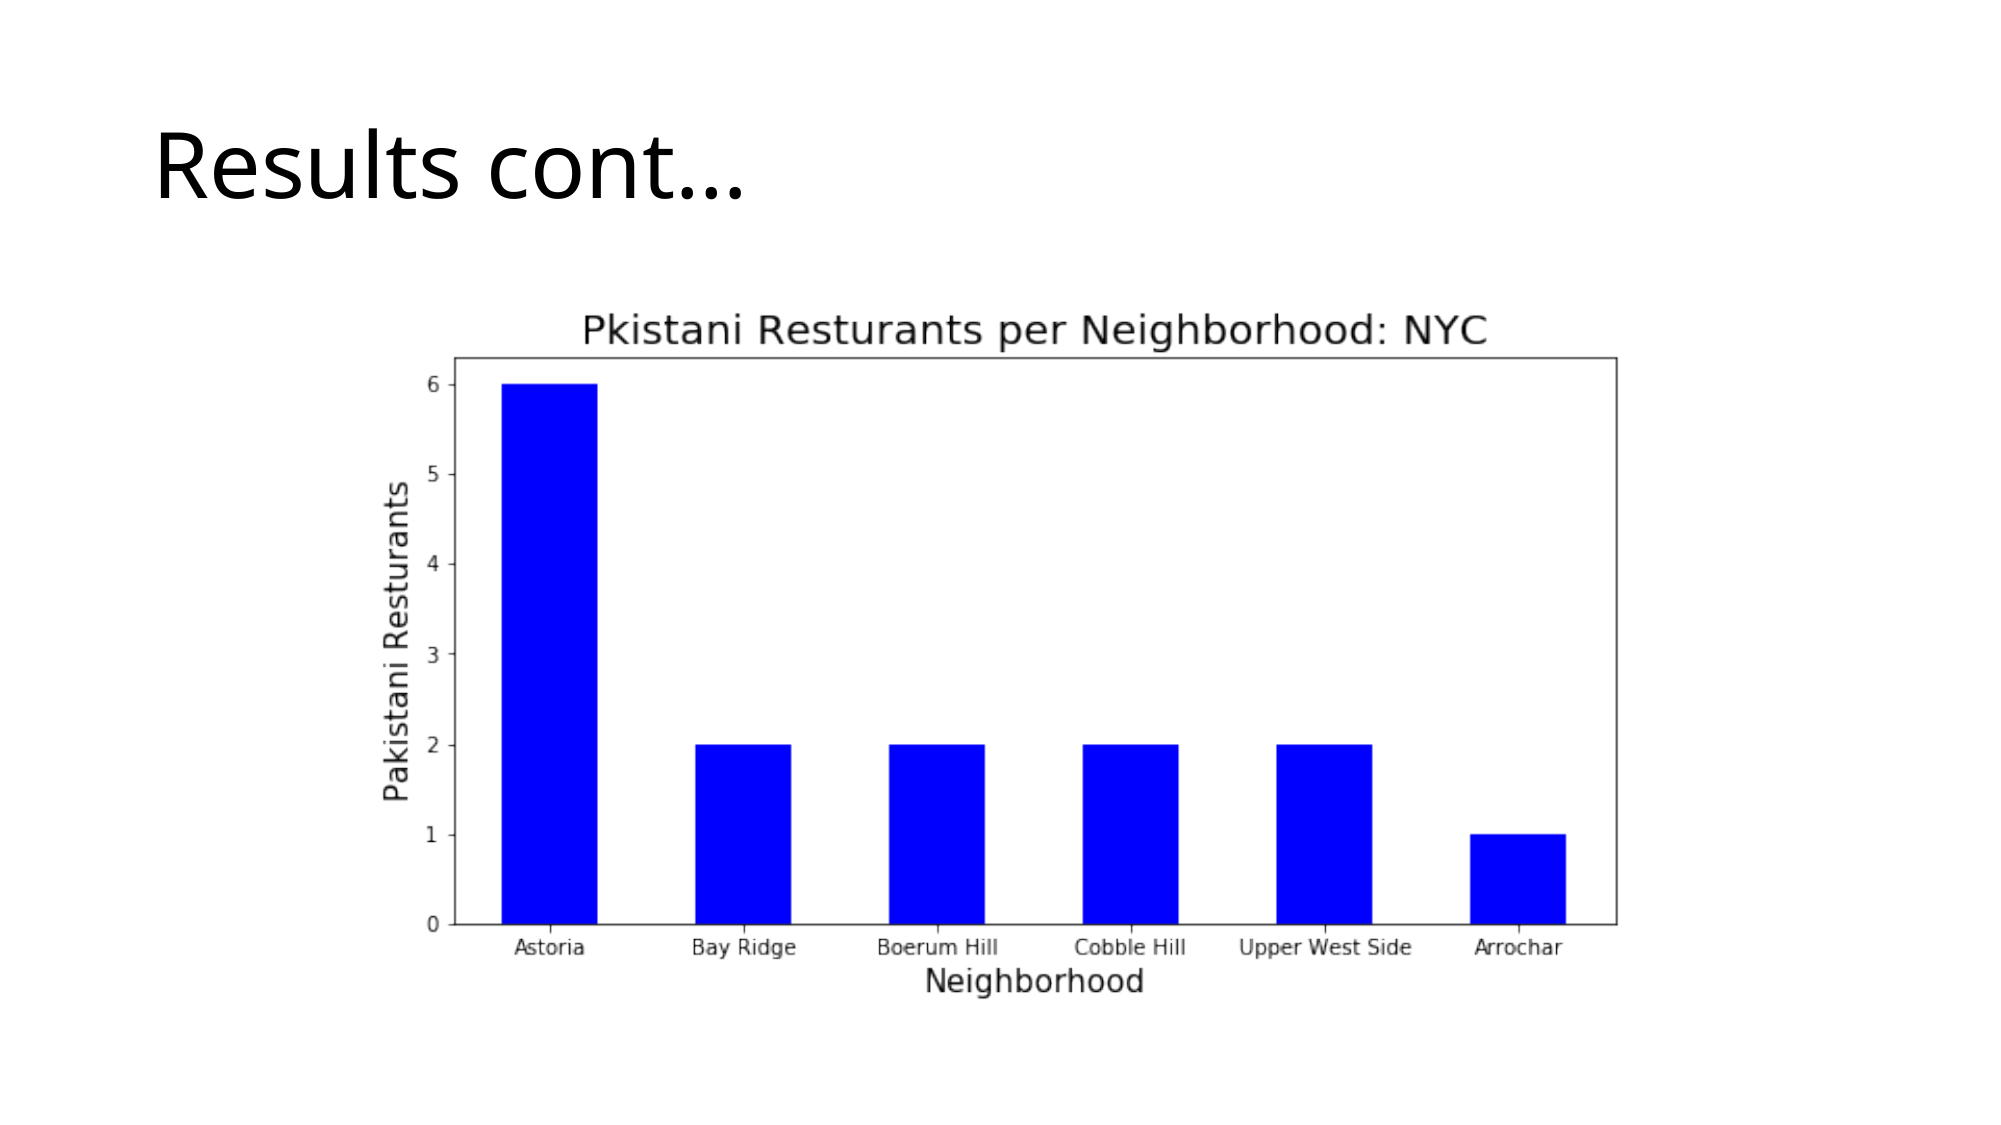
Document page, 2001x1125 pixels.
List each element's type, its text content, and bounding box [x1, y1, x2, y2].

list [371, 299, 1629, 1014]
title Results cont… [137, 59, 1863, 278]
